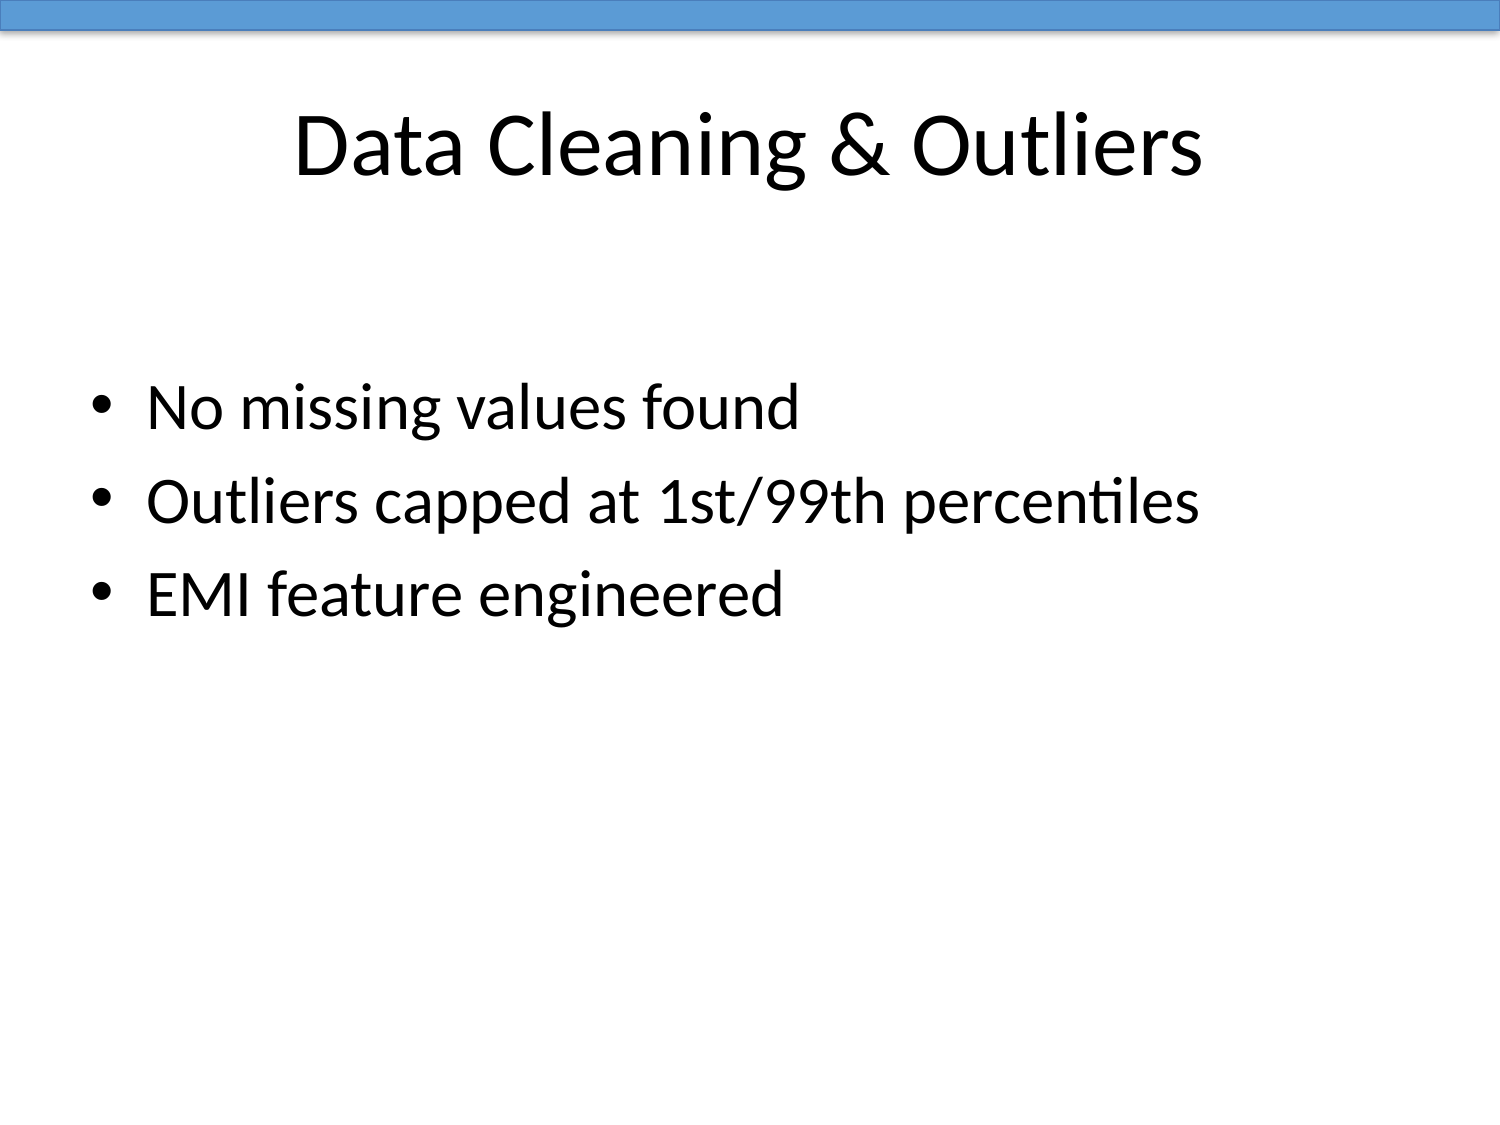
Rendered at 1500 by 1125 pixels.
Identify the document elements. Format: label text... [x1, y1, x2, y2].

list No missing values found Outliers capped at 1st/99th percentiles EMI feature engineered [75, 262, 1425, 1005]
text_box [0, 0, 1500, 31]
title Data Cleaning & Outliers [75, 45, 1425, 233]
